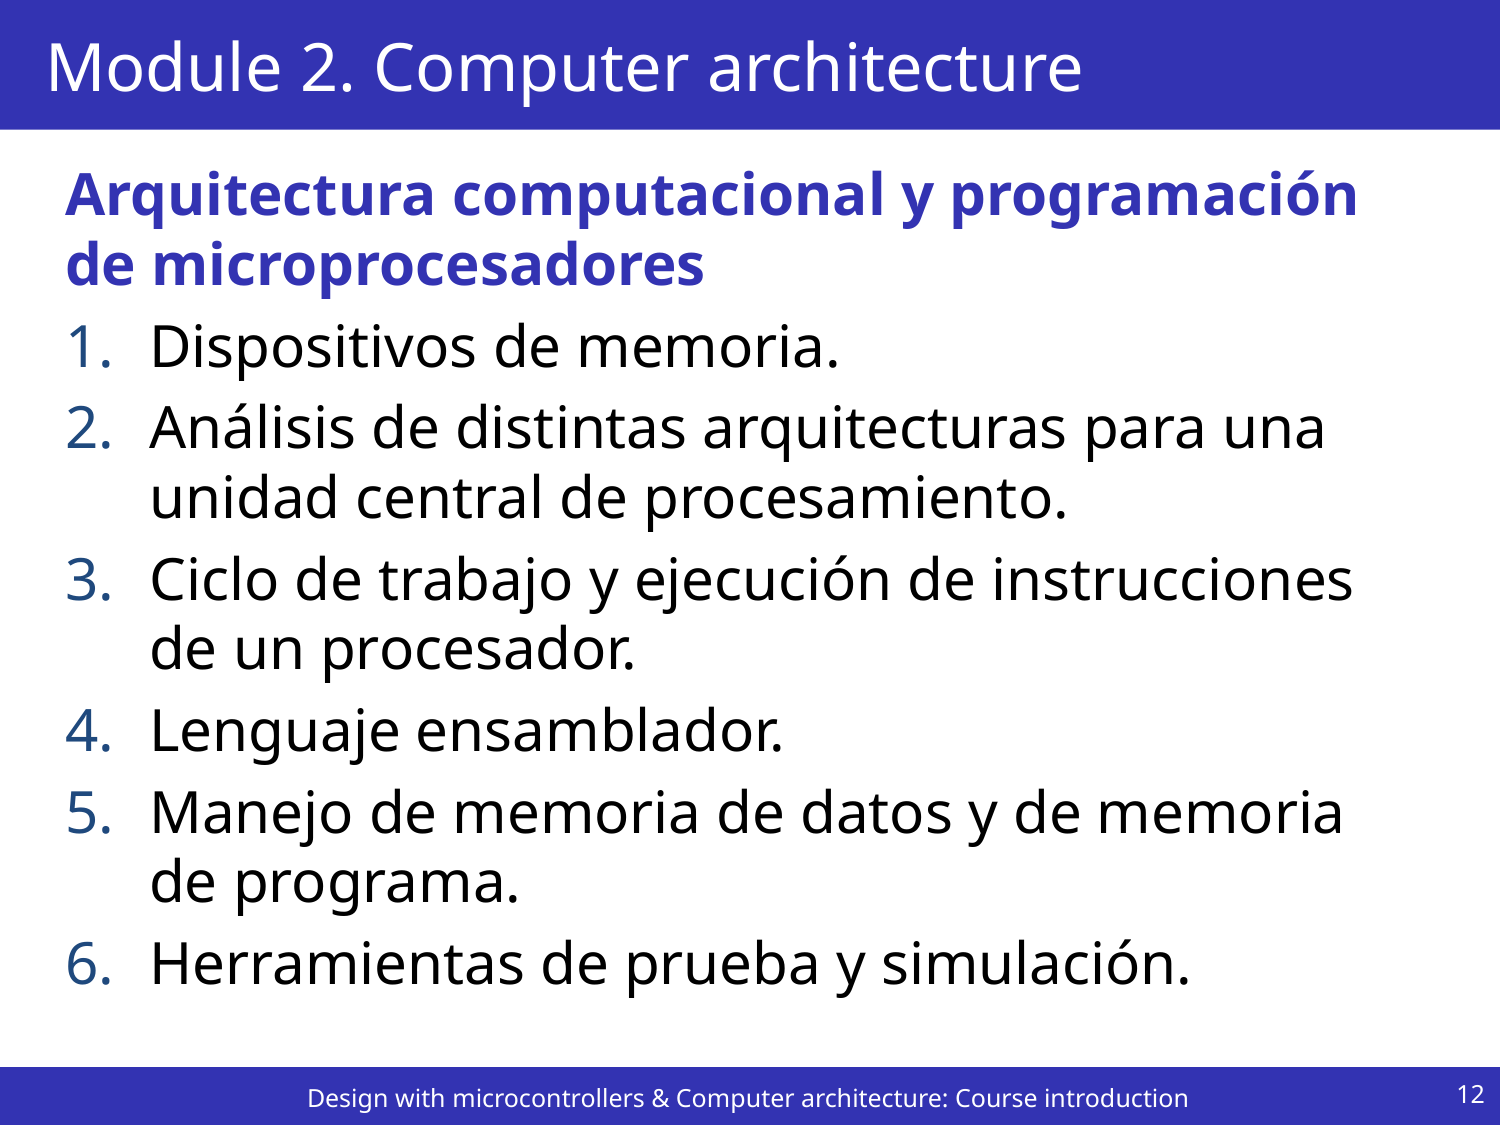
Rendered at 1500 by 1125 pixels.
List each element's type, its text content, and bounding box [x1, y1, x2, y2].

title Module 2. Computer architecture [0, 0, 1500, 130]
slide_number 12 [1325, 1067, 1500, 1125]
list Arquitectura computacional y programación de microprocesadores Dispositivos de memoria. Análisis de distintas arquitecturas para una unidad central de procesamiento. Ciclo de trabajo y ejecución de instrucciones de un procesador. Lenguaje ensamblador. Manejo de memoria de datos y de memoria de programa. Herramientas de prueba y simulación. [50, 149, 1425, 1005]
